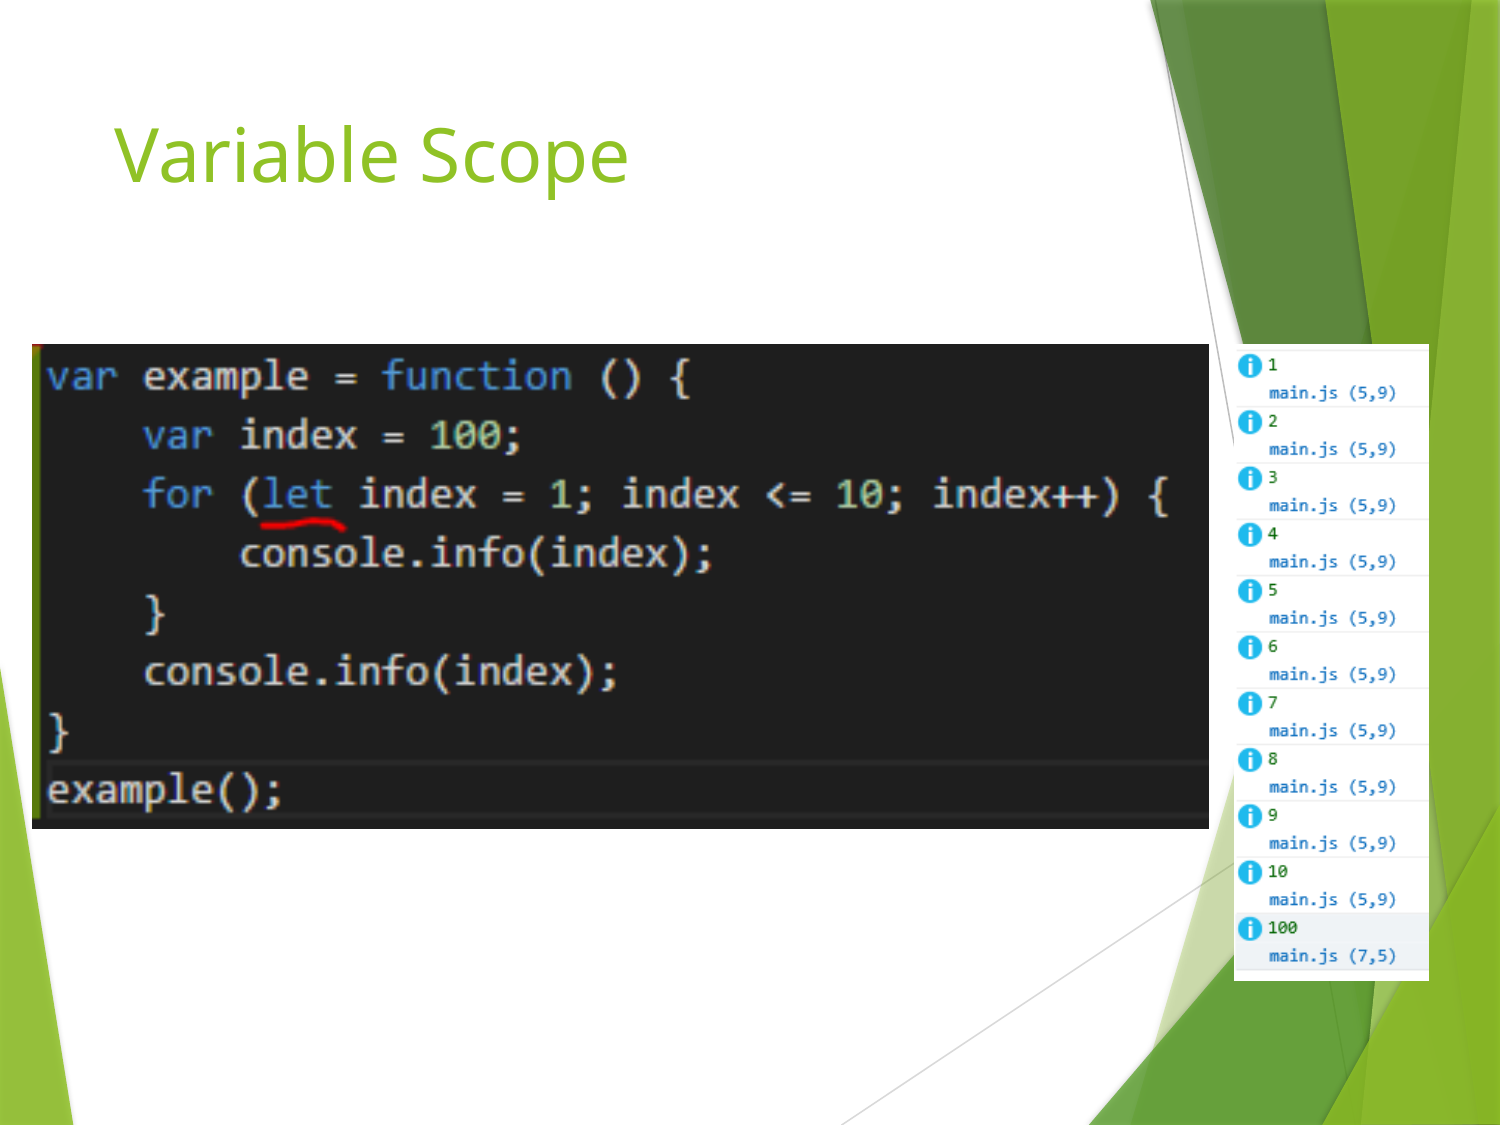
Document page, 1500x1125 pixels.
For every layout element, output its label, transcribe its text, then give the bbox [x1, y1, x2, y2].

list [1234, 343, 1430, 982]
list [31, 343, 1210, 830]
title Variable Scope [99, 99, 1142, 317]
